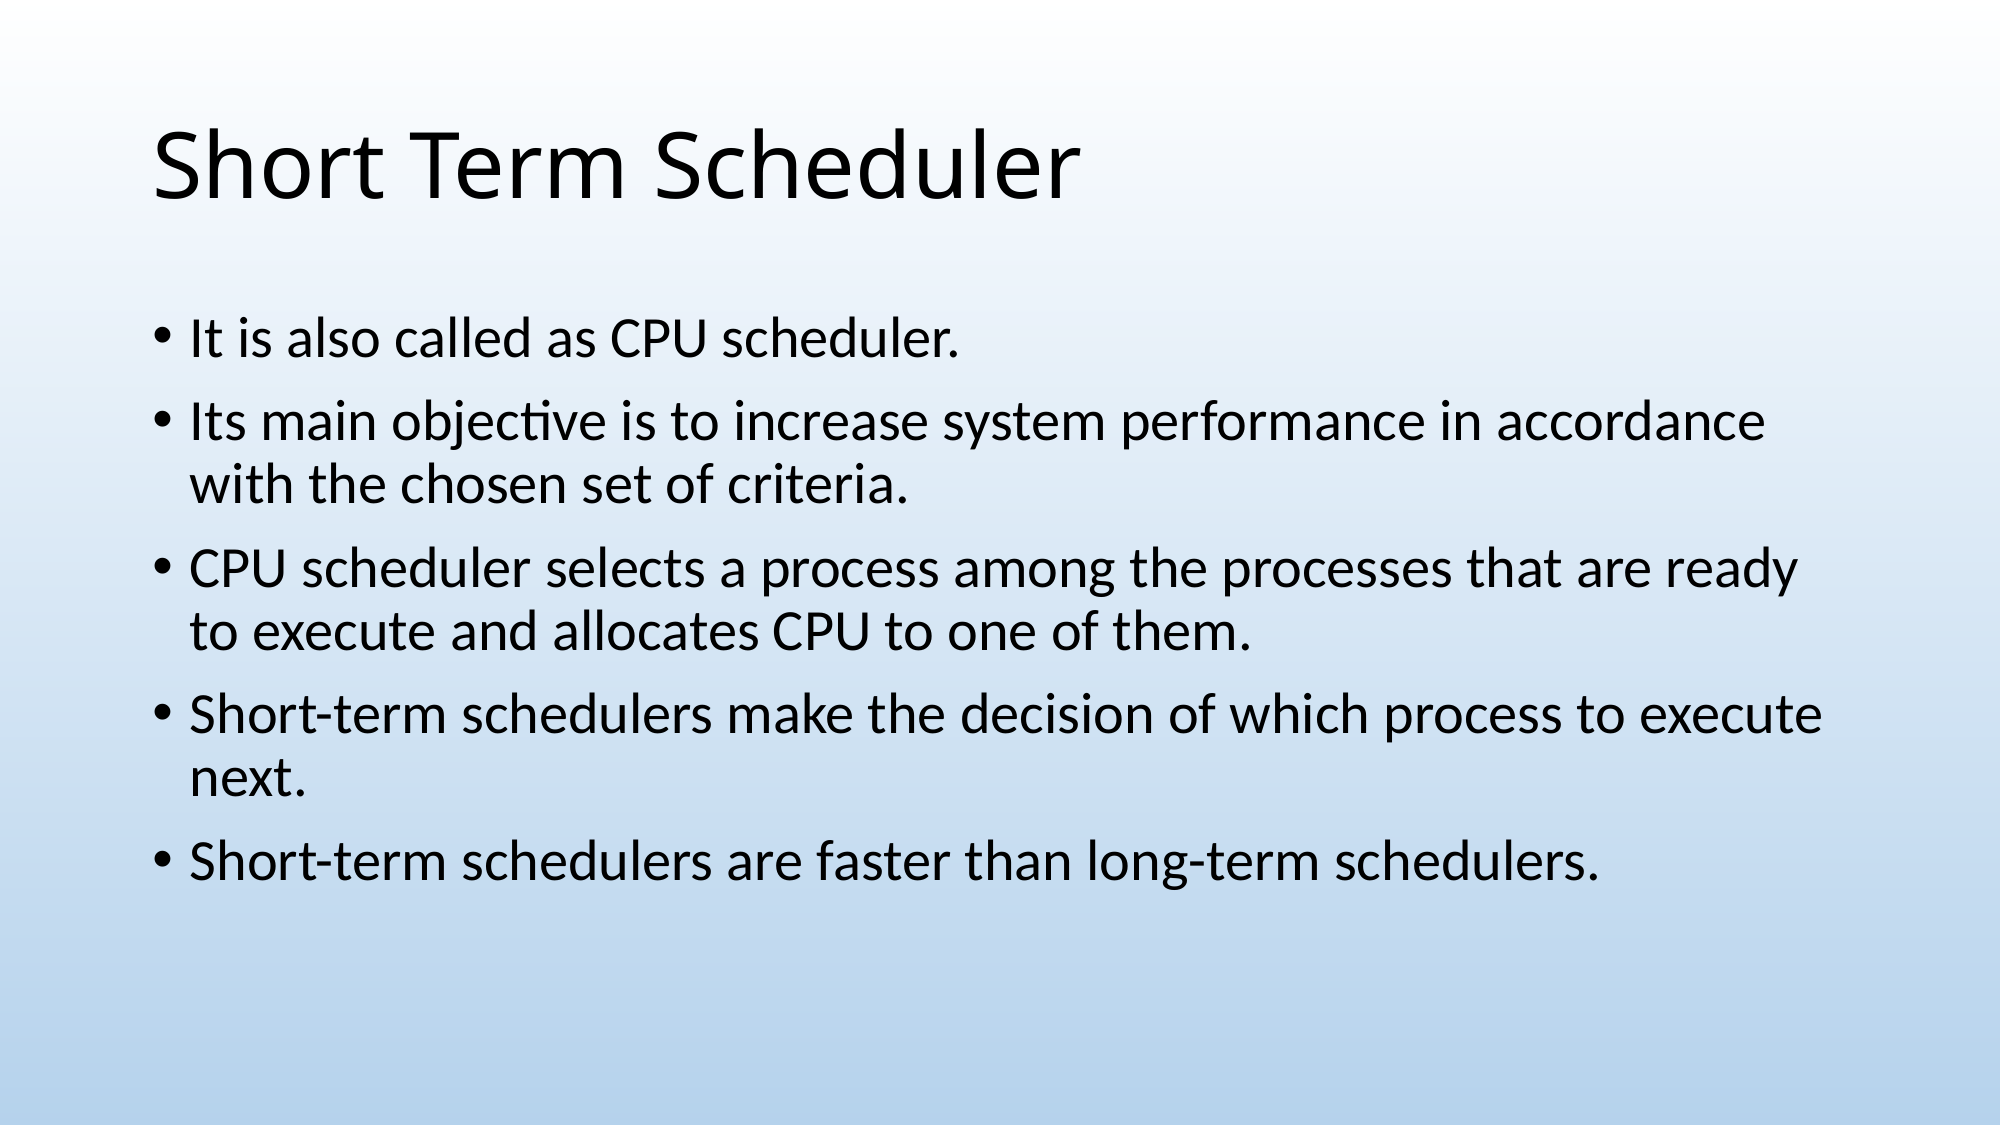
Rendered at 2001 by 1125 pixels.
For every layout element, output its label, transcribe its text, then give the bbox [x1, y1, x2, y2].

list It is also called as CPU scheduler. Its main objective is to increase system performance in accordance with the chosen set of criteria. CPU scheduler selects a process among the processes that are ready to execute and allocates CPU to one of them. Short-term schedulers make the decision of which process to execute next. Short-term schedulers are faster than long-term schedulers. [137, 299, 1863, 1014]
title Short Term Scheduler [137, 59, 1863, 278]
